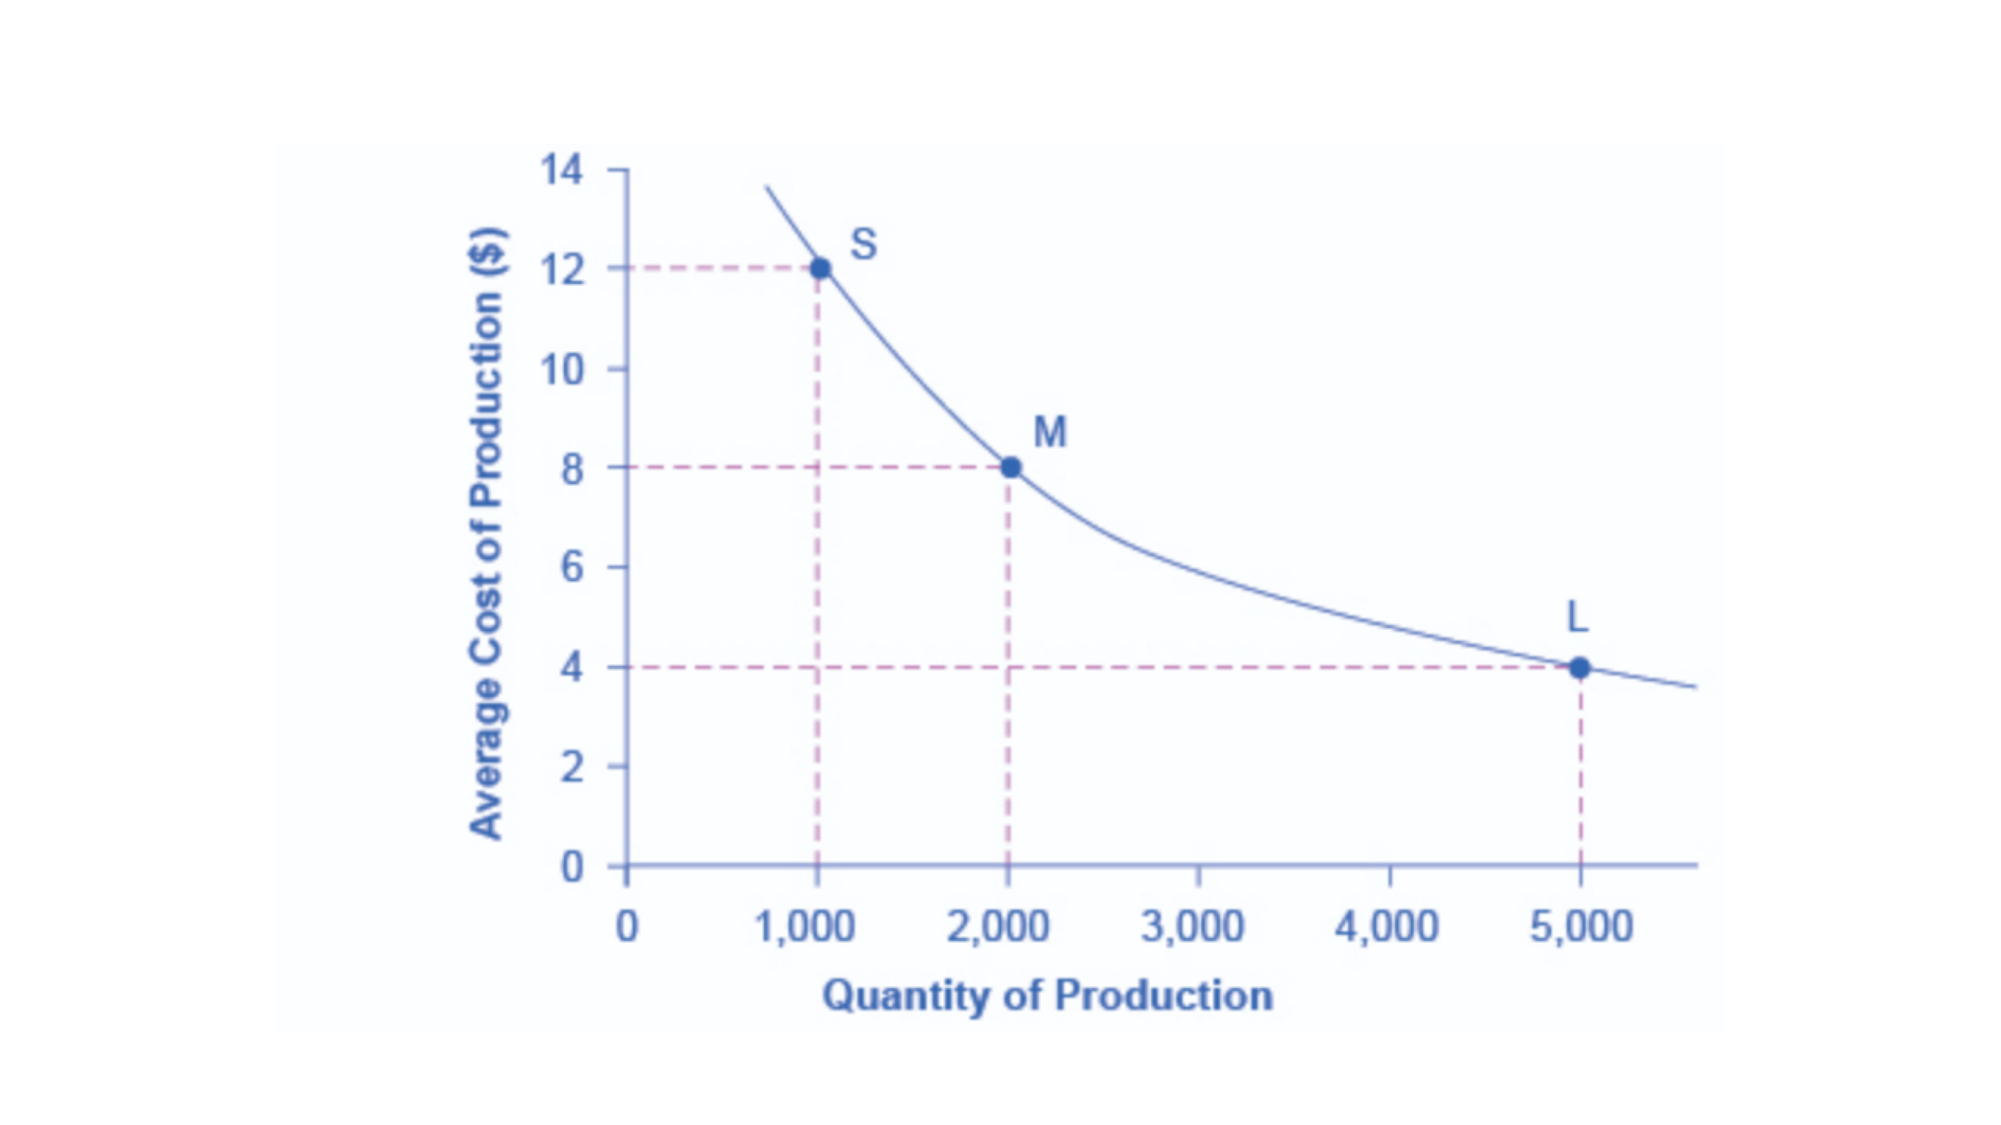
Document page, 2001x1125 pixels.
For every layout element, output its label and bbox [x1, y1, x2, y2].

picture [274, 81, 1725, 1043]
